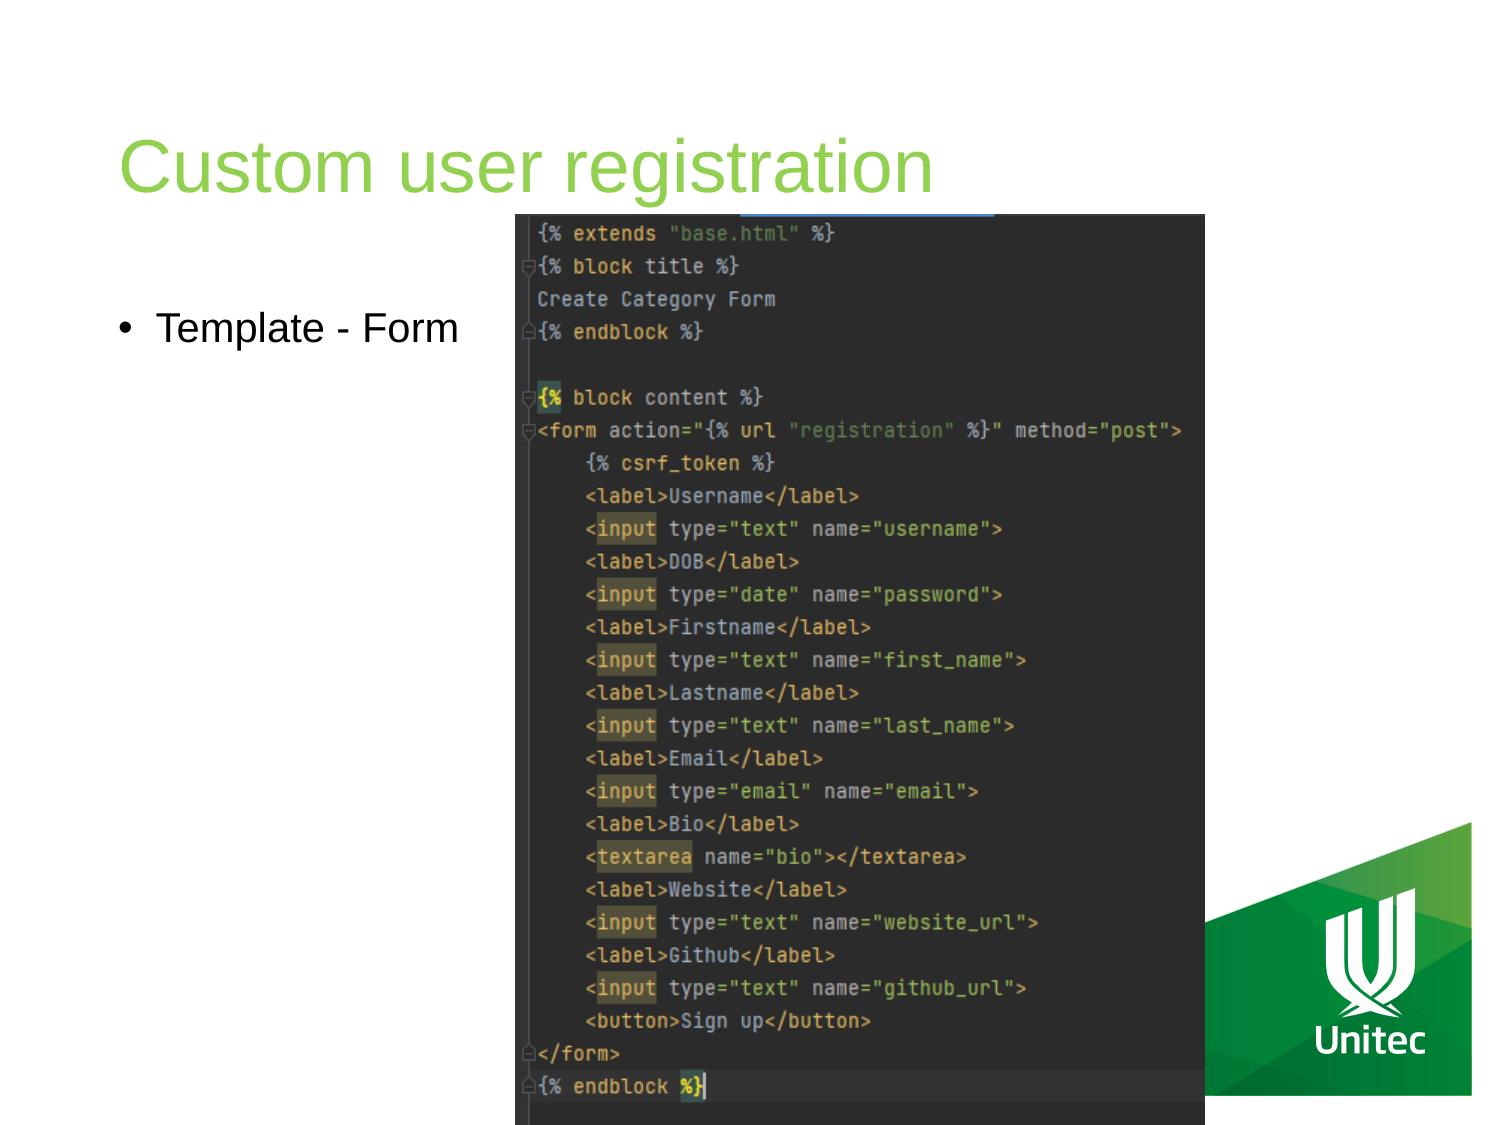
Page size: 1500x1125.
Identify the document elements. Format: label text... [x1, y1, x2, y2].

title Custom user registration [103, 59, 1397, 278]
picture [0, 0, 1500, 1125]
list Template - Form [103, 299, 515, 1004]
list Template - Form [1205, 299, 1397, 1004]
